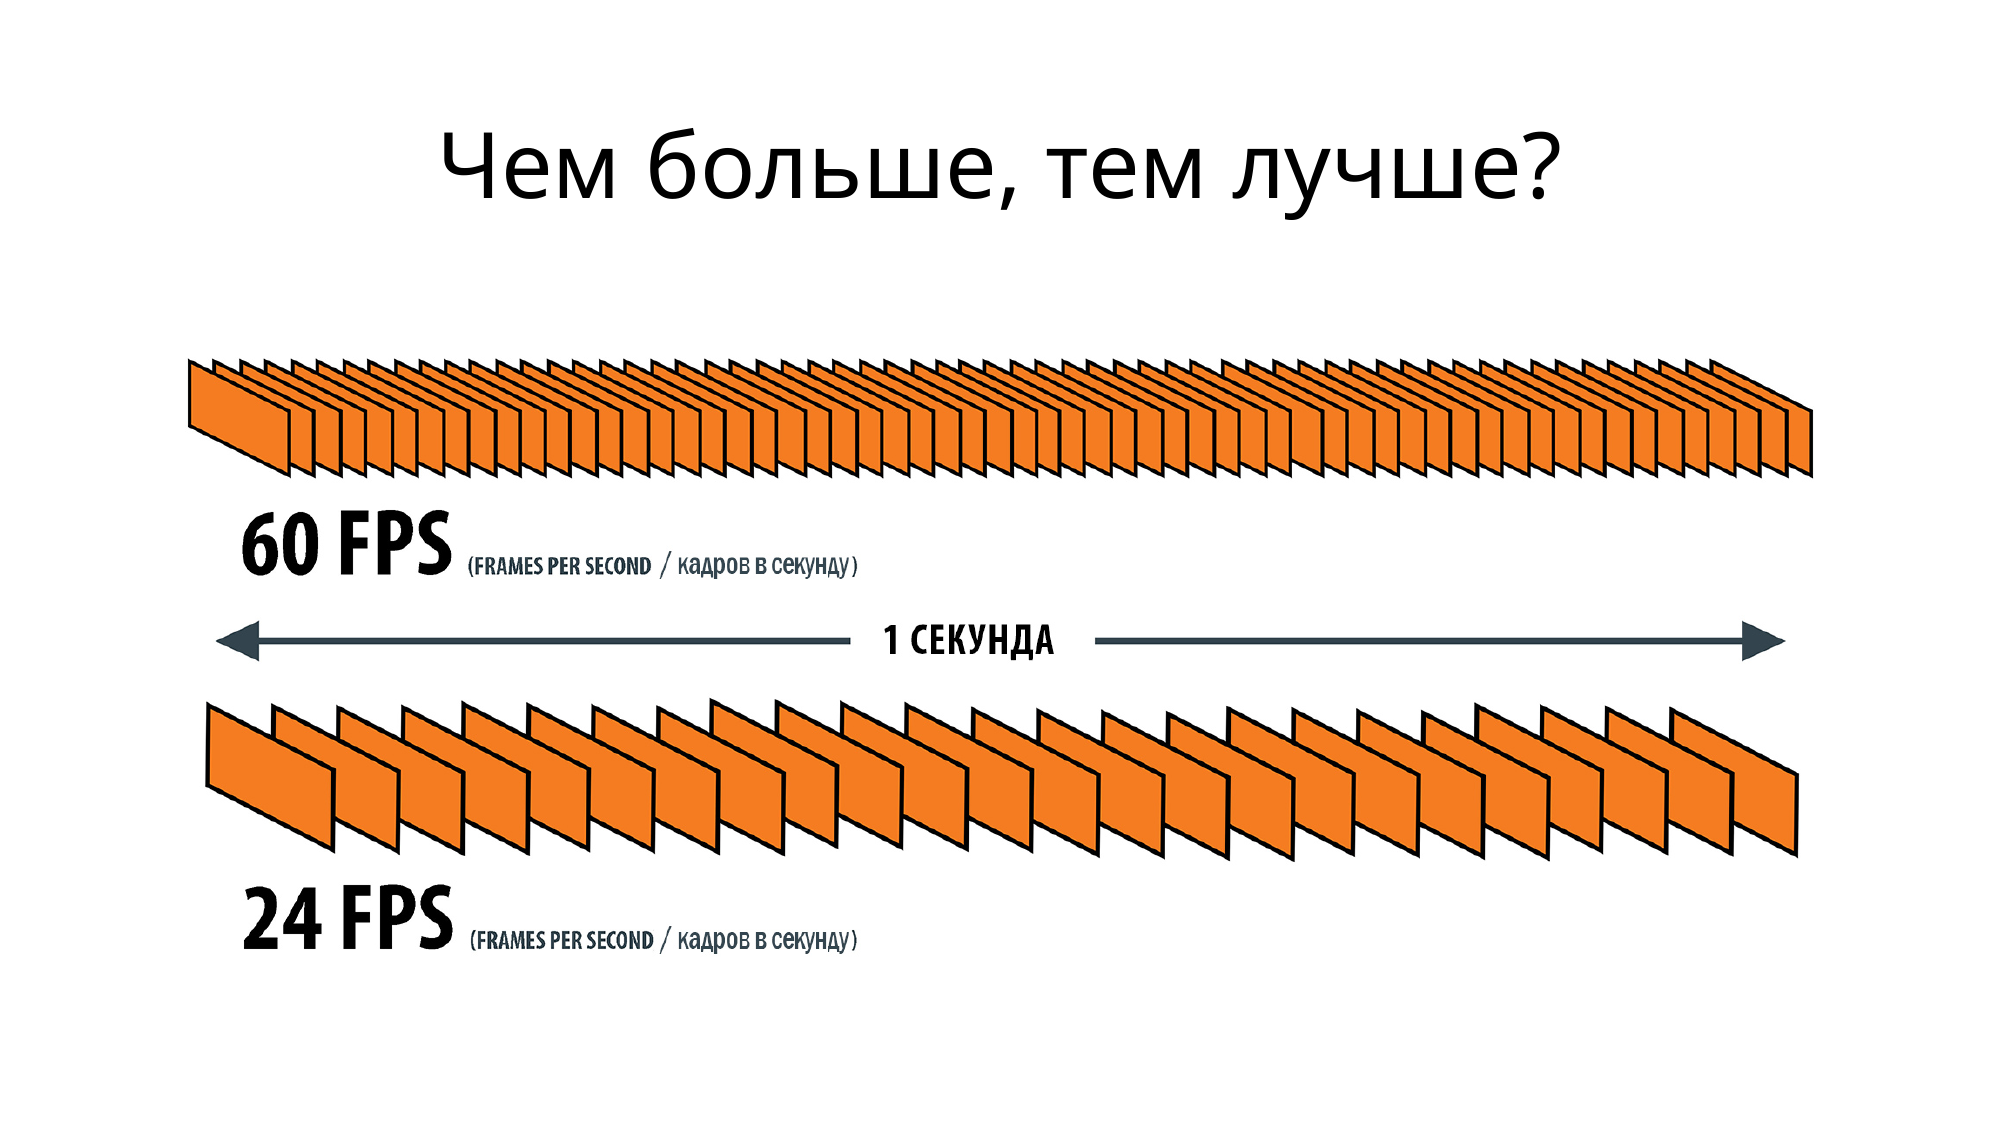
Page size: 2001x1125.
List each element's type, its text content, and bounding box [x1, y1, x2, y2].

picture [129, 259, 1870, 1038]
title Чем больше, тем лучше? [137, 59, 1863, 259]
